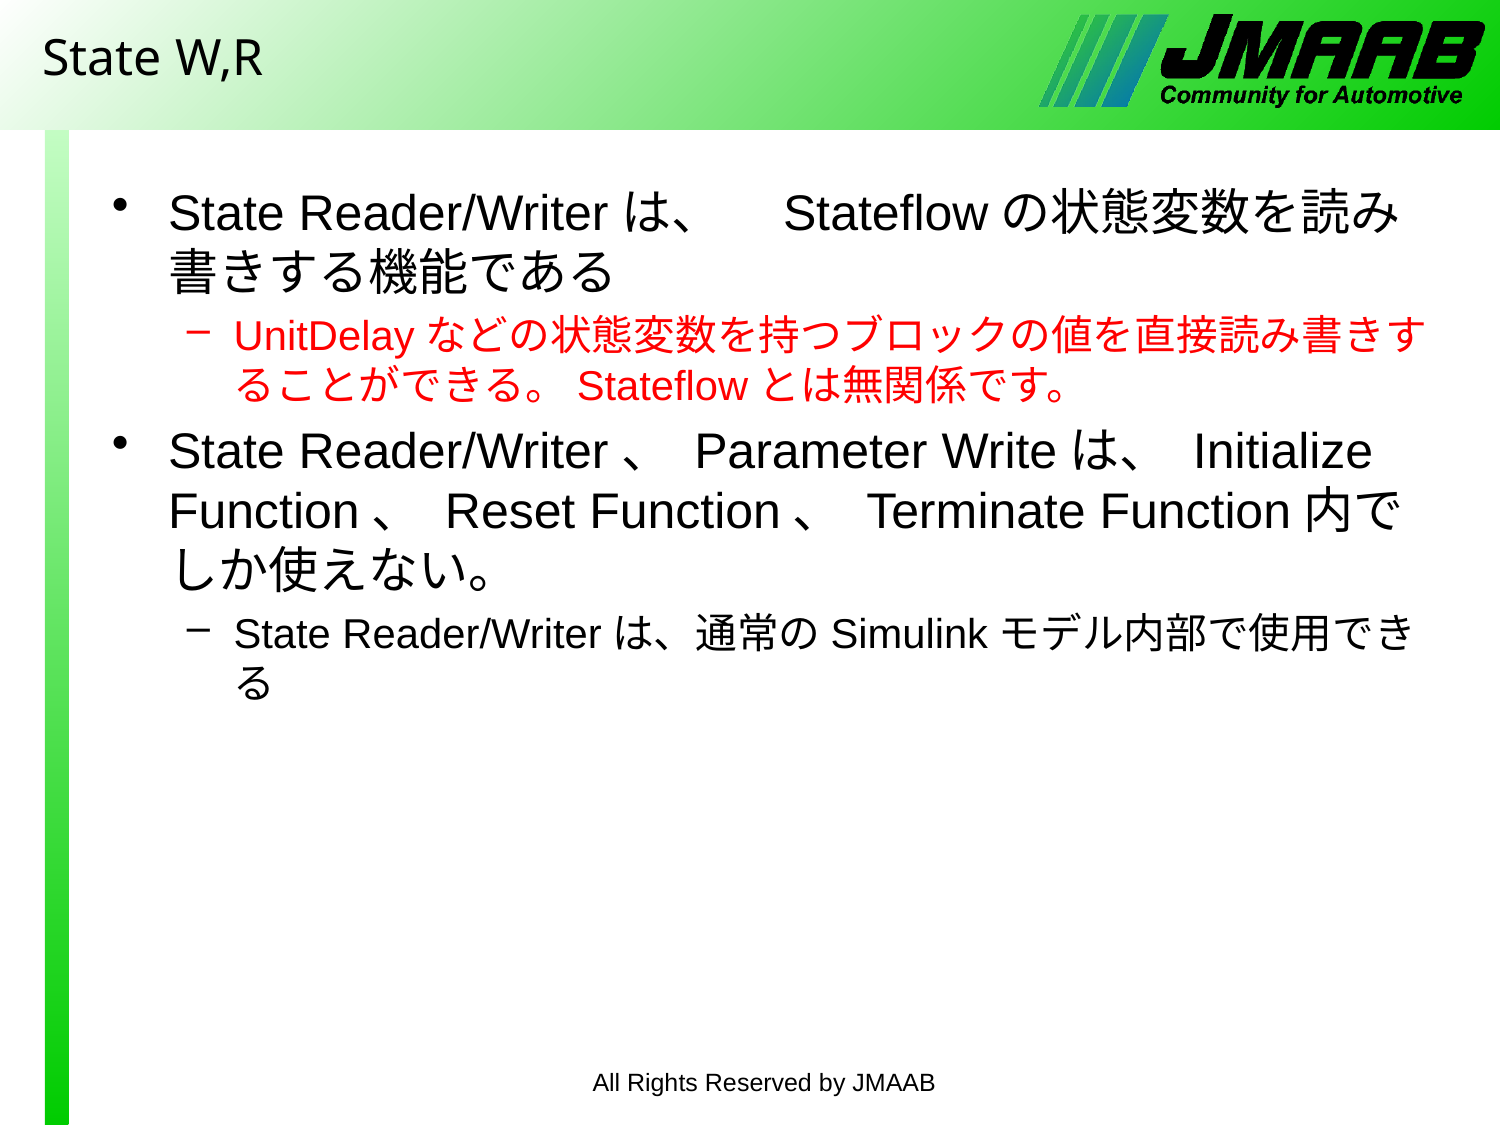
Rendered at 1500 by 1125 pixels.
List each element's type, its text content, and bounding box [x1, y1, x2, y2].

picture [1036, 11, 1486, 109]
list State Reader/Writerは、 Stateflowの状態変数を読み書きする機能である UnitDelayなどの状態変数を持つブロックの値を直接読み書きすることができる。Stateflowとは無関係です。 State Reader/Writer、 Parameter Writeは、 Initialize Function、 Reset Function、 Terminate Function内でしか使えない。 State Reader/Writerは、通常のSimulinkモデル内部で使用できる [96, 172, 1447, 1047]
title State W,R [27, 21, 1057, 91]
